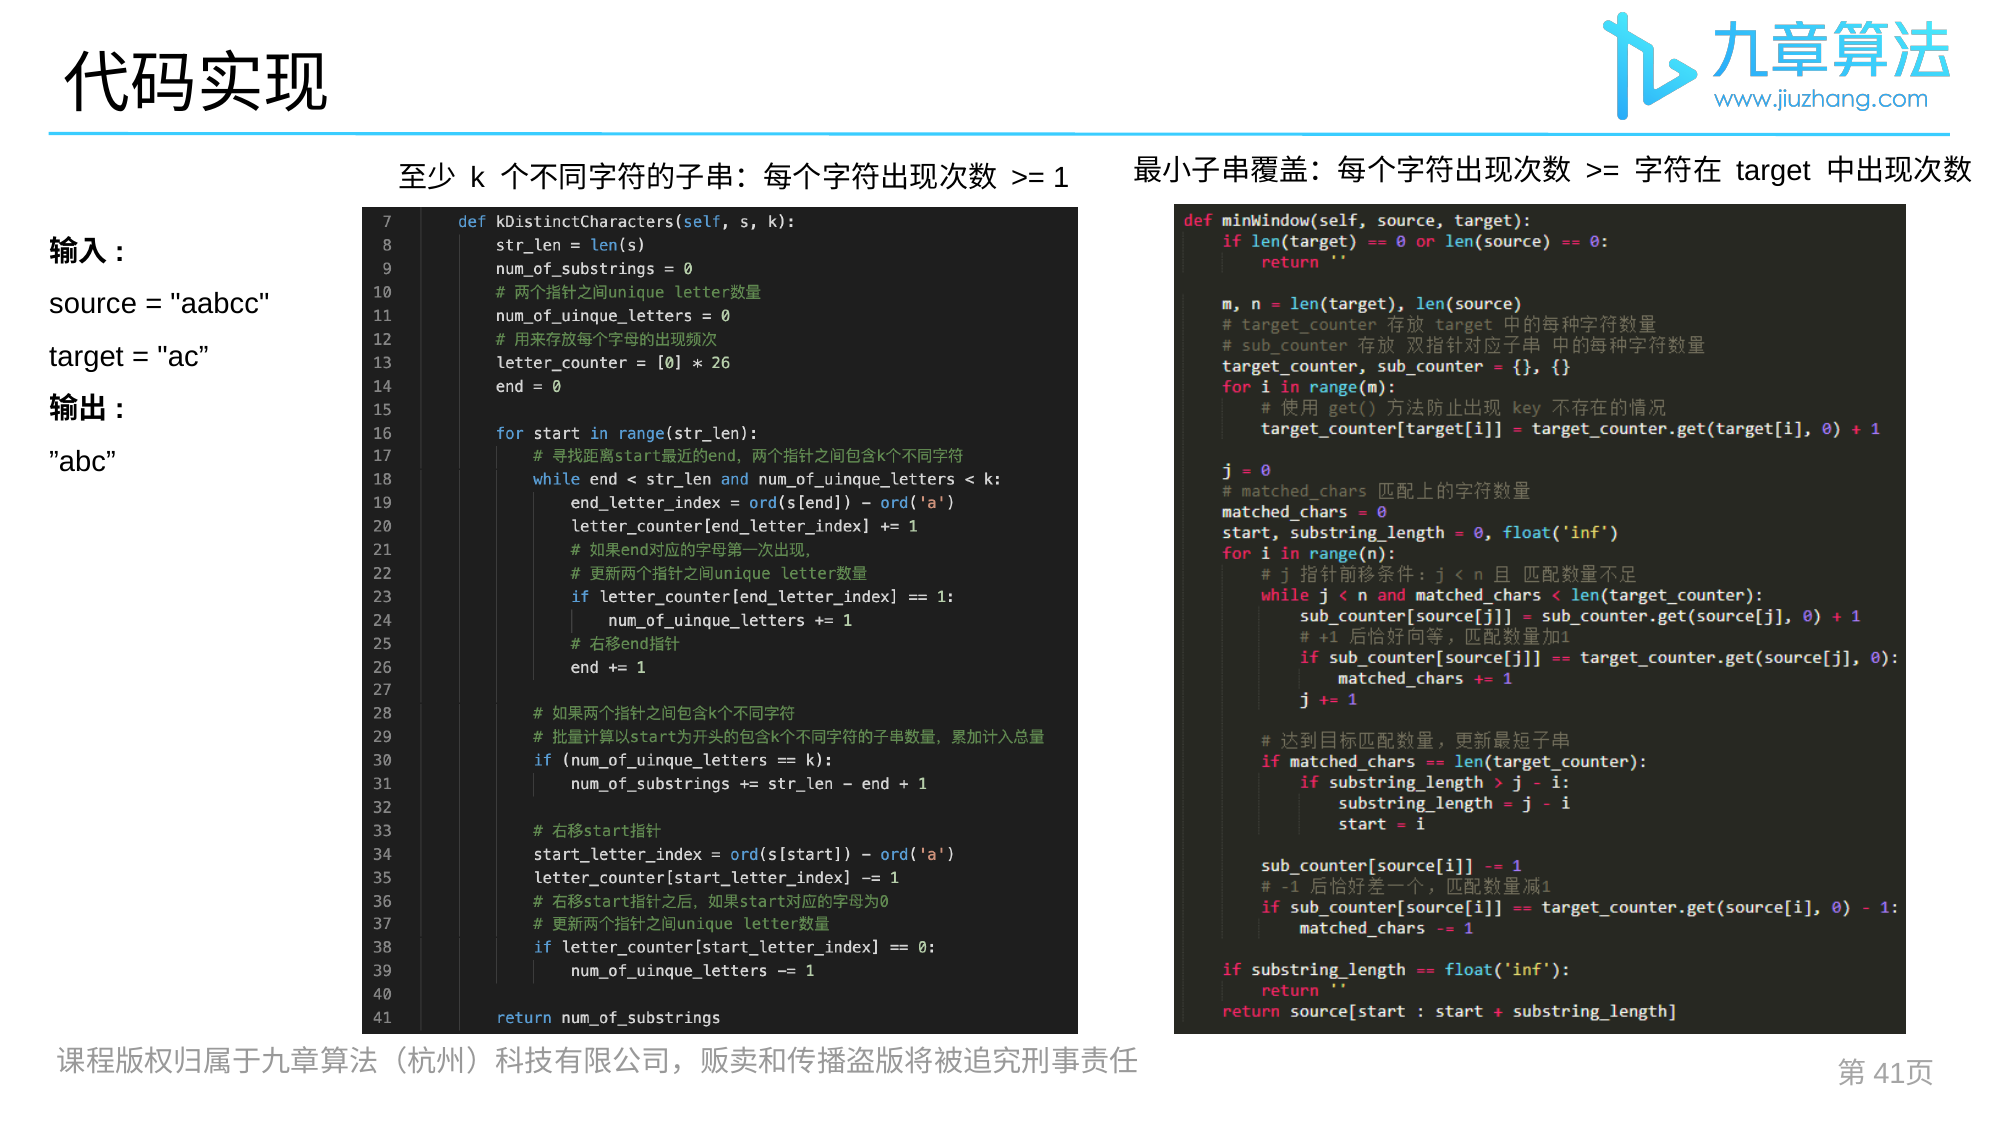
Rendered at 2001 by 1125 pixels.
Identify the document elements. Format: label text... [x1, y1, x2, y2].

picture [1173, 204, 1907, 1034]
picture [361, 207, 1079, 1034]
picture [1603, 12, 1950, 120]
slide_number 第页 [1800, 1046, 1950, 1099]
text_box 输入: source = "aabcc" target = "ac” 输出: ”abc” [34, 207, 331, 485]
title 代码实现 [48, 36, 1514, 134]
text_box 最小子串覆盖：每个字符出现次数 >= 字符在 target 中出现次数 [1118, 143, 1988, 194]
text_box 至少 k 个不同字符的子串：每个字符出现次数 >= 1 [383, 133, 1085, 201]
